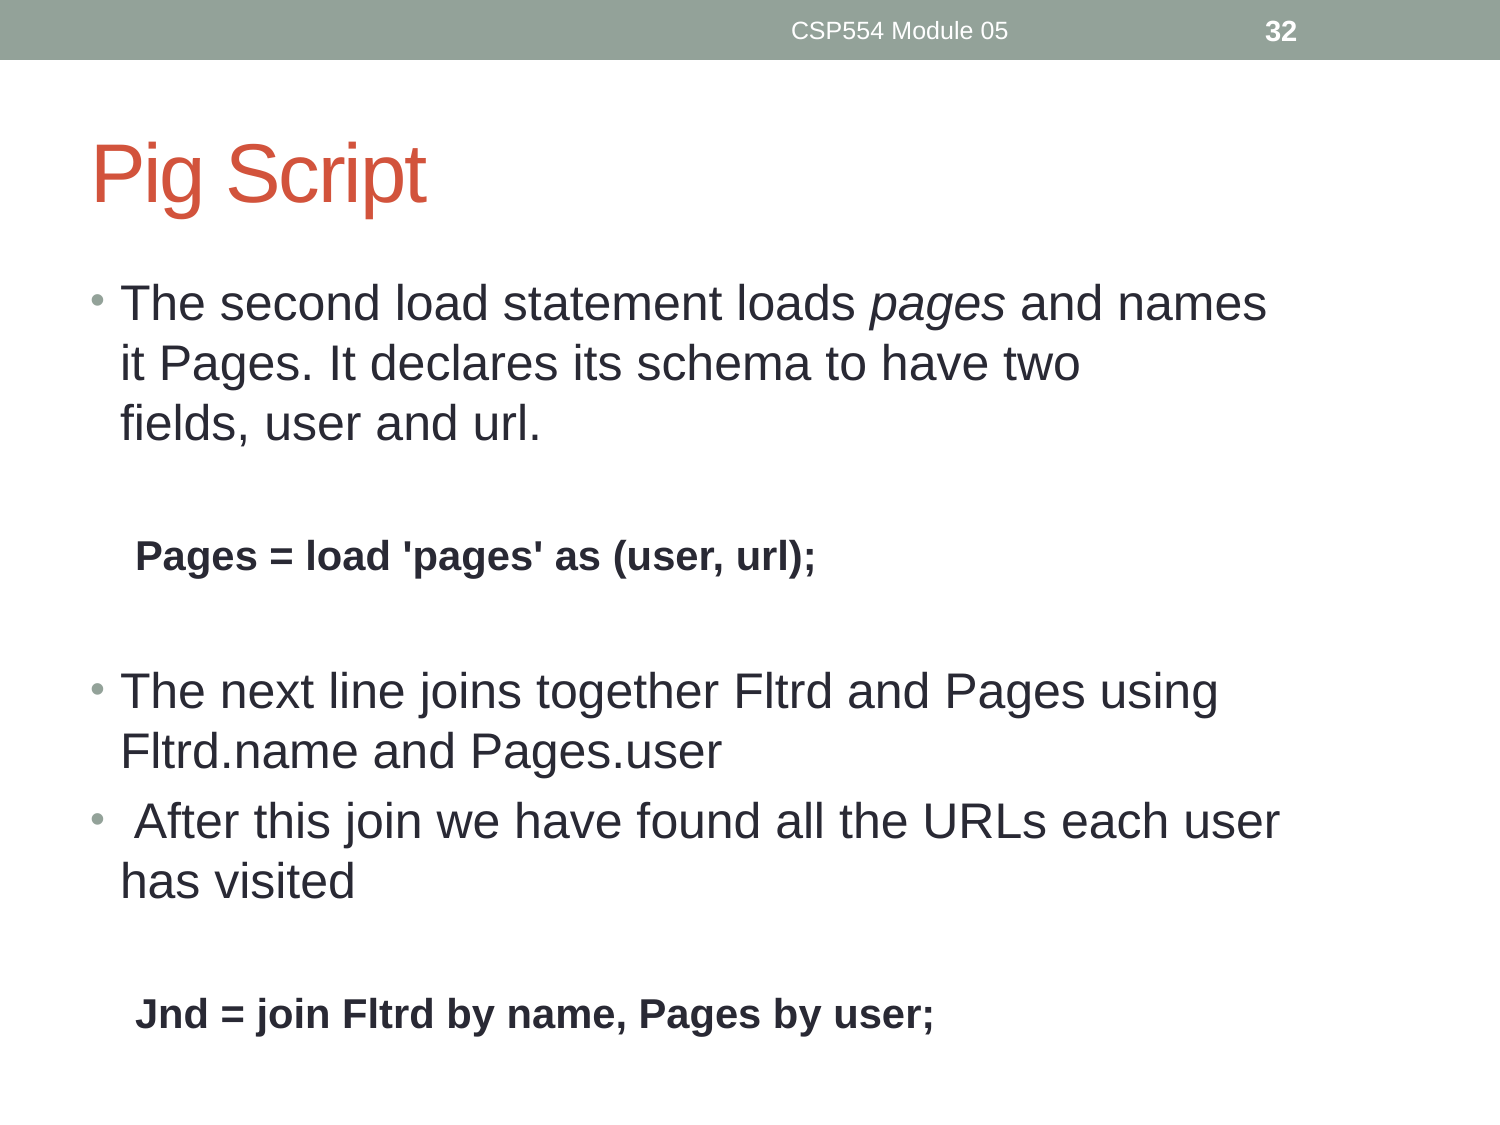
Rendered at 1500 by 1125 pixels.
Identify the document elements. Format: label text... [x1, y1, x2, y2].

list The second load statement loads pages and names it Pages. It declares its schema to have two fields, user and url. Pages = load 'pages' as (user, url); The next line joins together Fltrd and Pages using Fltrd.name and Pages.user After this join we have found all the URLs each user has visited Jnd = join Fltrd by name, Pages by user; [75, 262, 1425, 1063]
footer CSP554 Module 05 [562, 3, 1238, 57]
slide_number 32 [1250, 3, 1425, 57]
title Pig Script [75, 87, 1425, 250]
